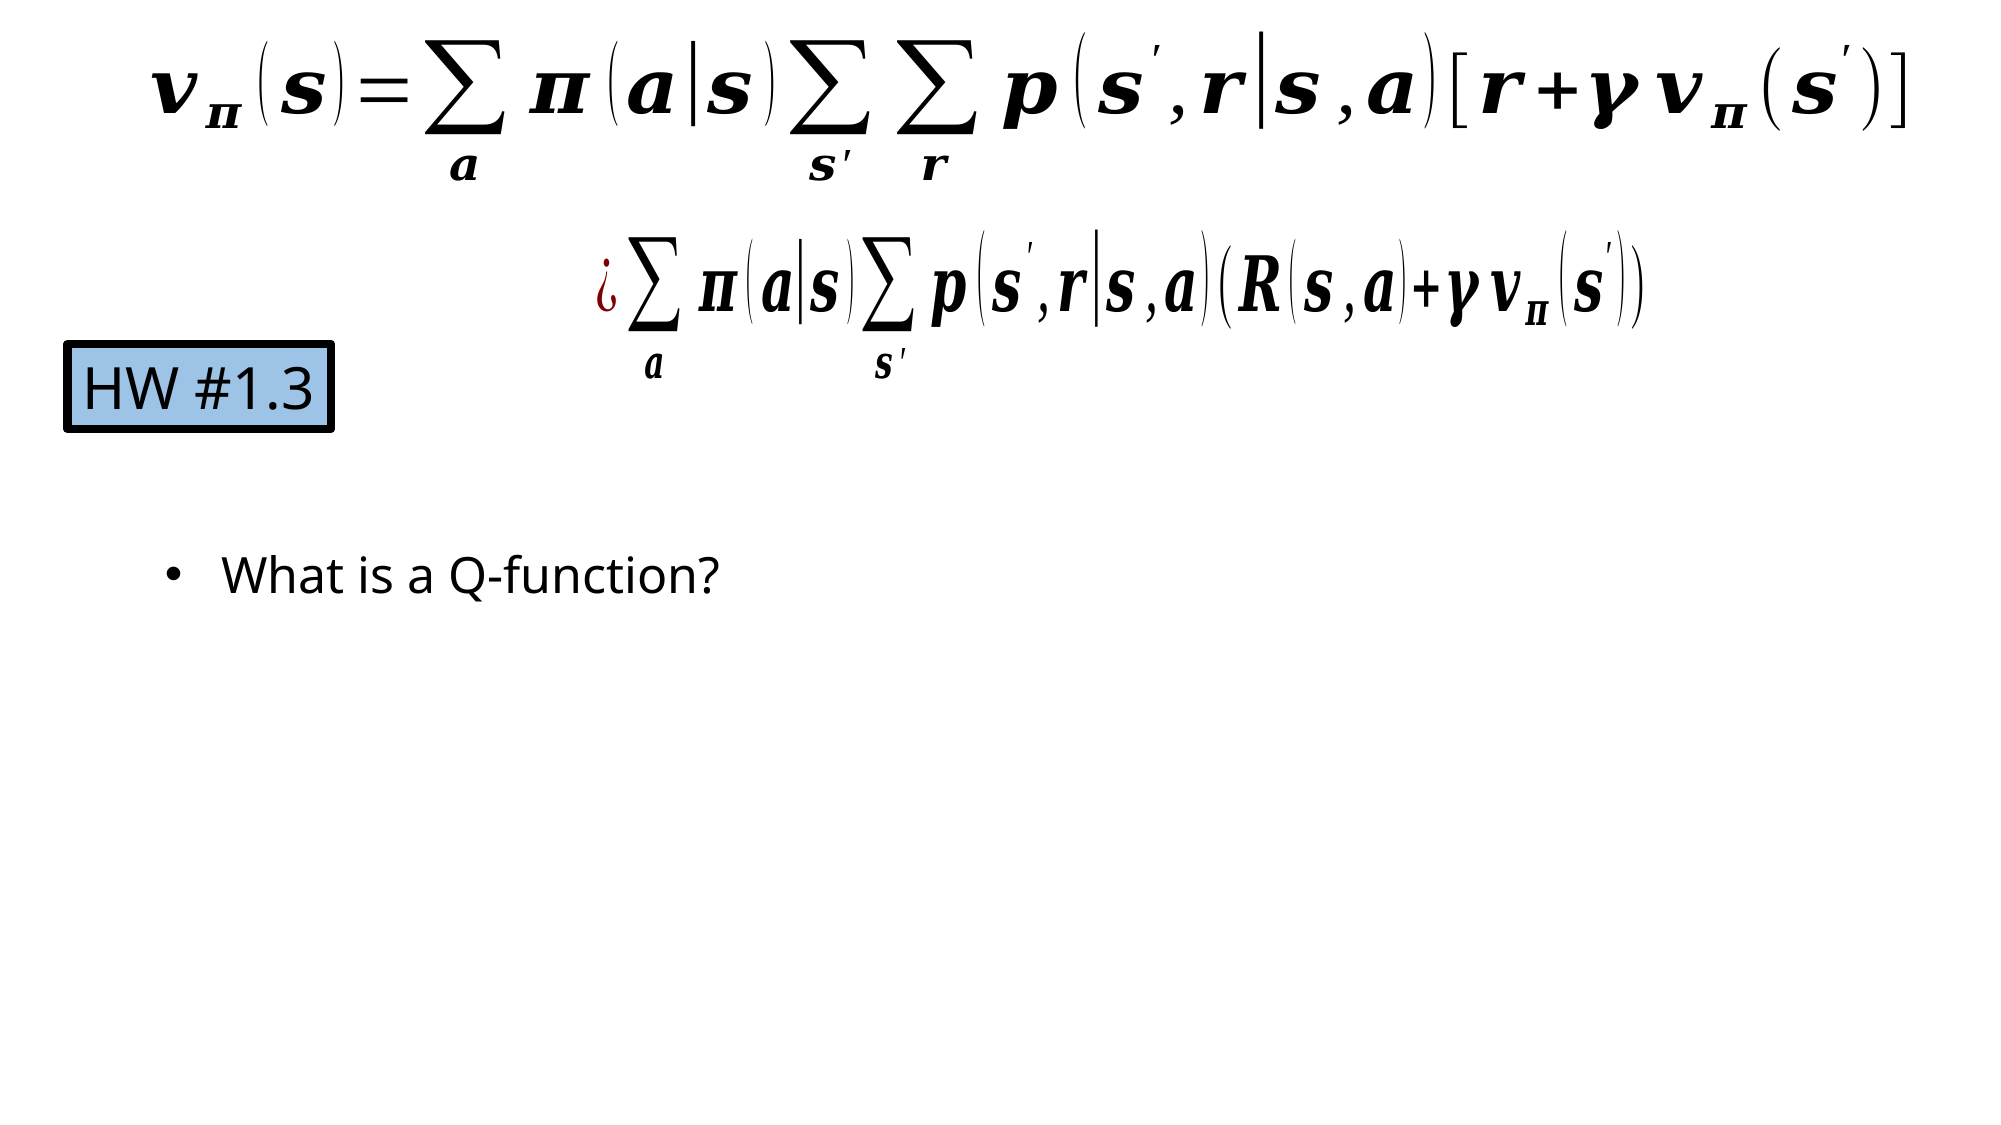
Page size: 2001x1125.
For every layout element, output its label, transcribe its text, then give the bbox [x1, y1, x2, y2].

text_box HW #1.3 [67, 344, 332, 429]
text_box What is a Q-function? [149, 506, 1831, 611]
